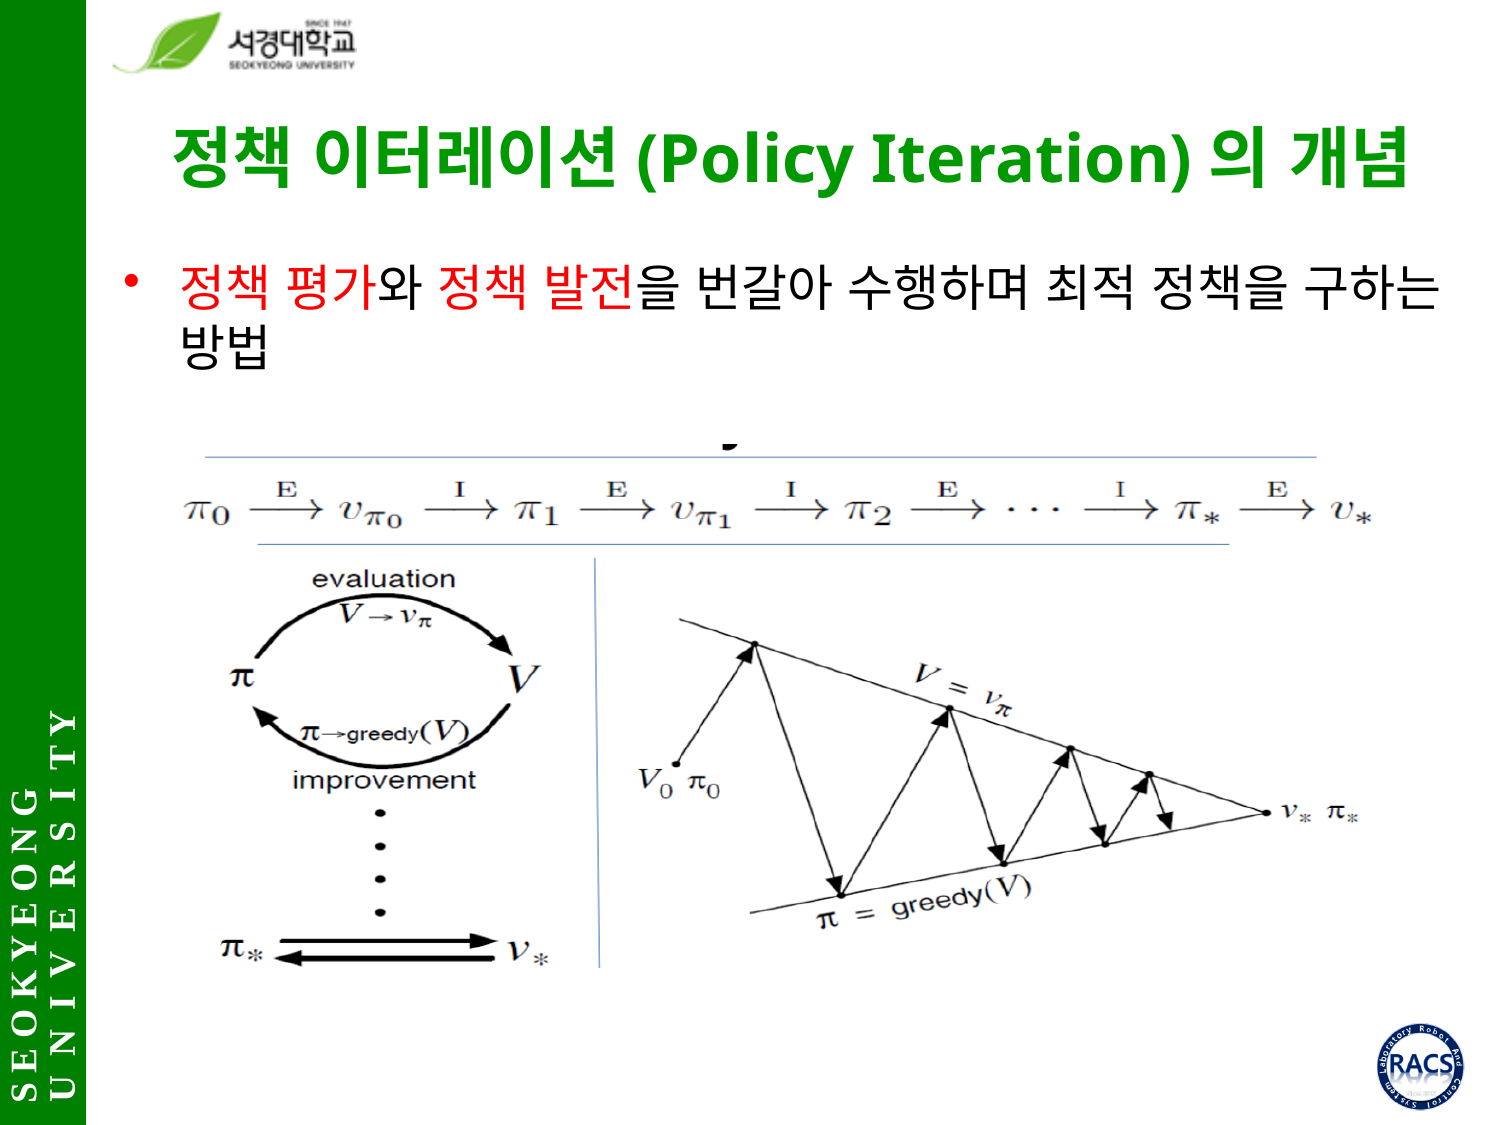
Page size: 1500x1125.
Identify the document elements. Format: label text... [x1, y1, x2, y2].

list 정책 평가와 정책 발전을 번갈아 수행하며 최적 정책을 구하는 방법 [108, 248, 1474, 1024]
picture [112, 9, 357, 76]
picture [182, 444, 1388, 986]
picture [1373, 1024, 1467, 1113]
title 정책 이터레이션(Policy Iteration)의 개념 [110, 91, 1474, 220]
